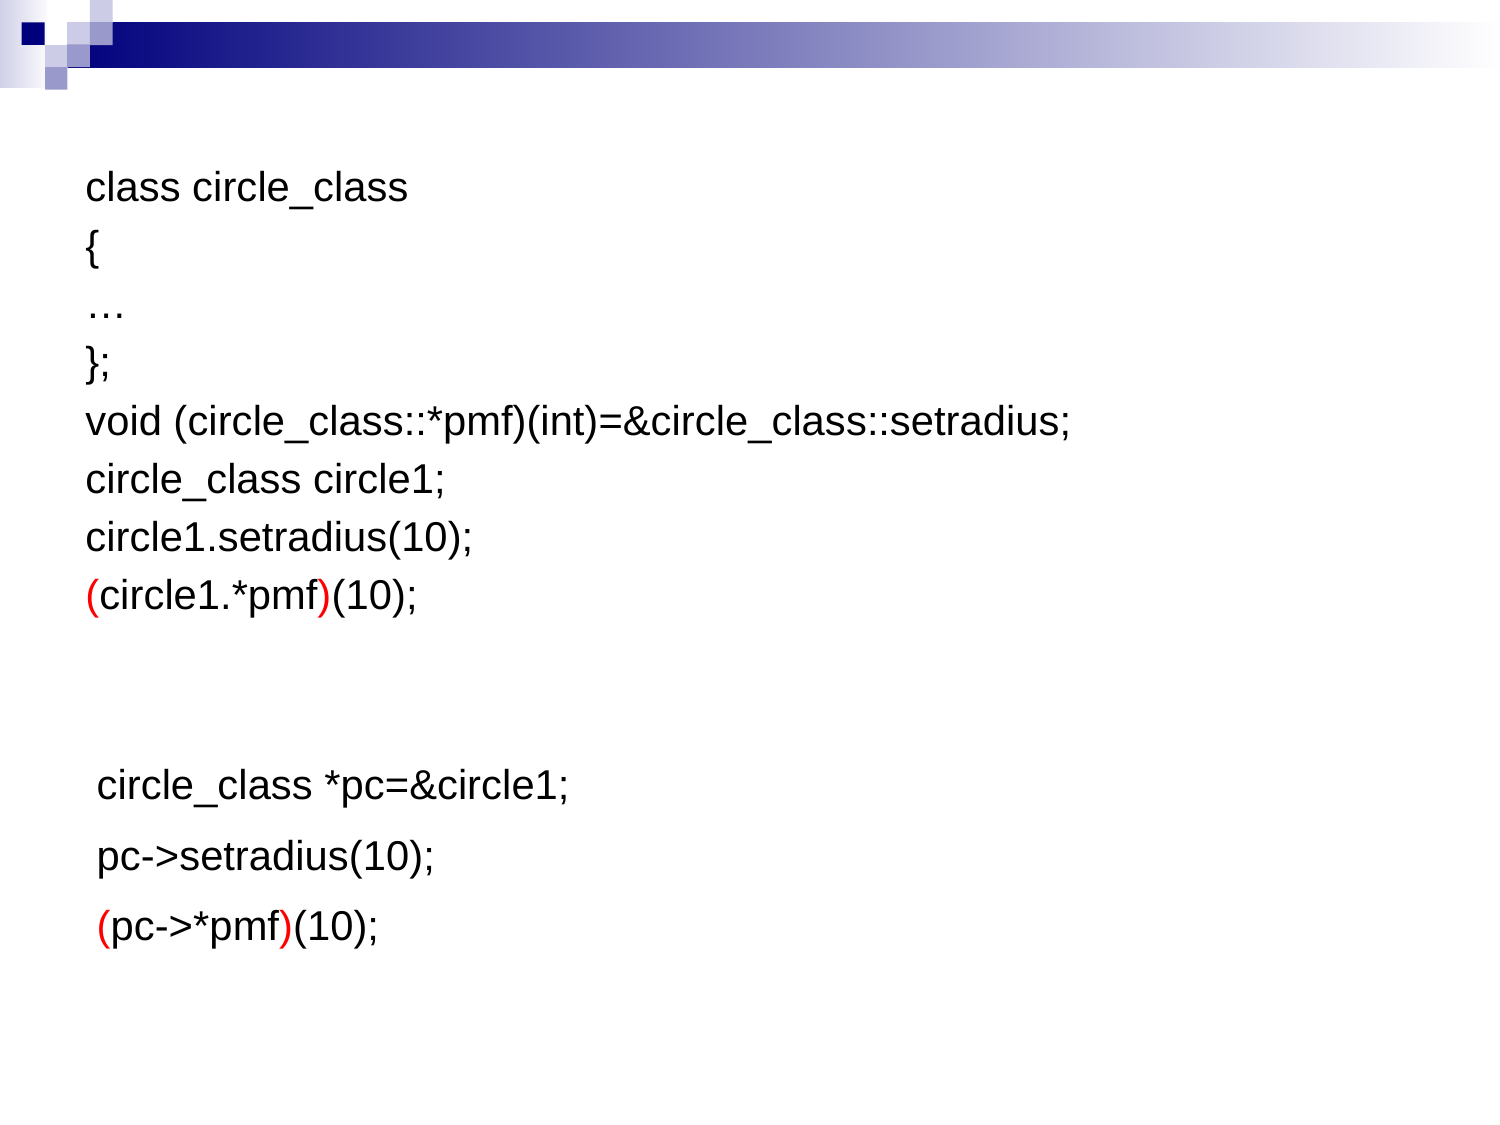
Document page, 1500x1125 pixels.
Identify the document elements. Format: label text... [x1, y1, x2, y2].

list class circle_class { … }; void (circle_class::*pmf)(int)=&circle_class::setradius; circle_class circle1; circle1.setradius(10); (circle1.*pmf)(10); [70, 152, 1301, 552]
text_box circle_class *pc=&circle1; pc->setradius(10); (pc->*pmf)(10); [81, 750, 980, 957]
